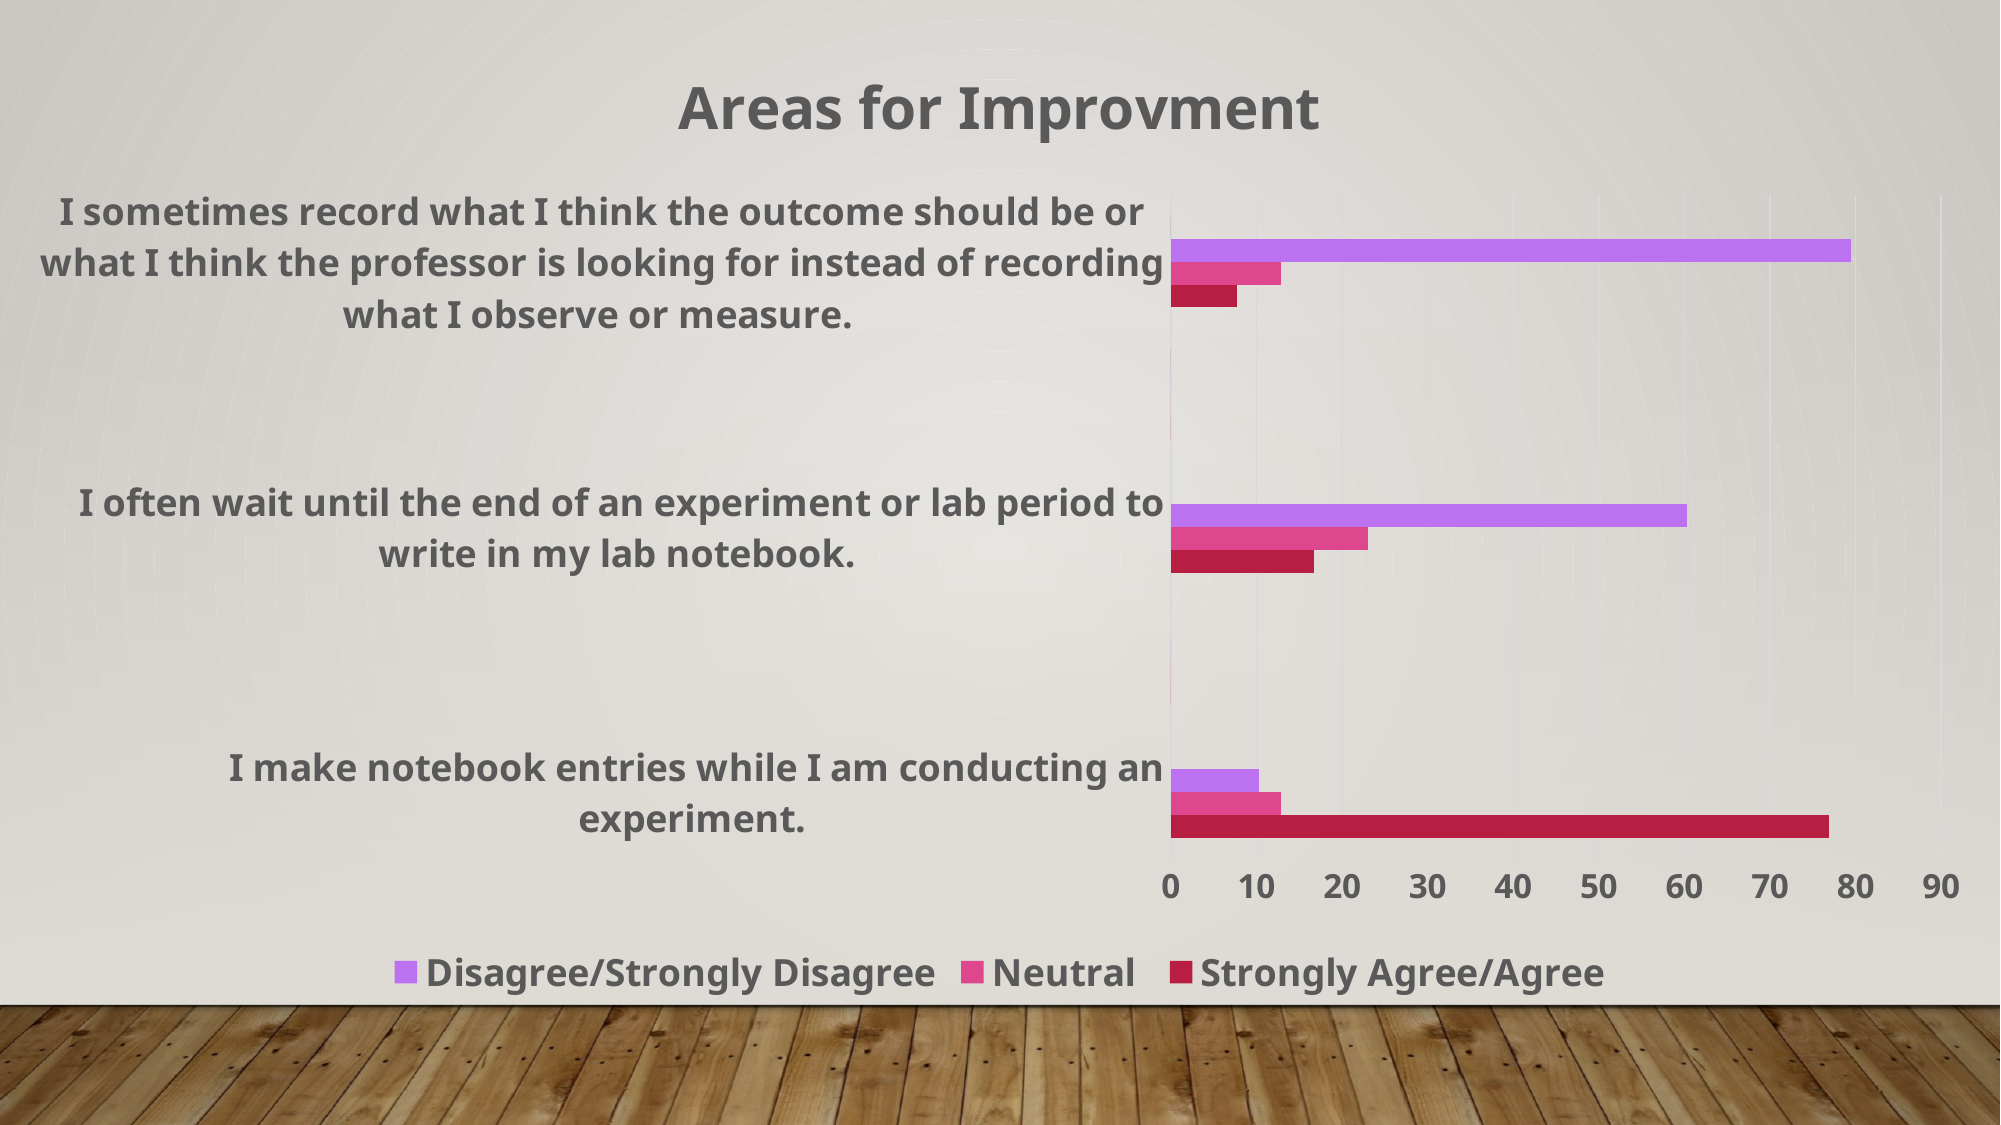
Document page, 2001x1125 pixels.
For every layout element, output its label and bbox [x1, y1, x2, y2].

picture [0, 1006, 2000, 1125]
chart [0, 21, 2000, 1006]
